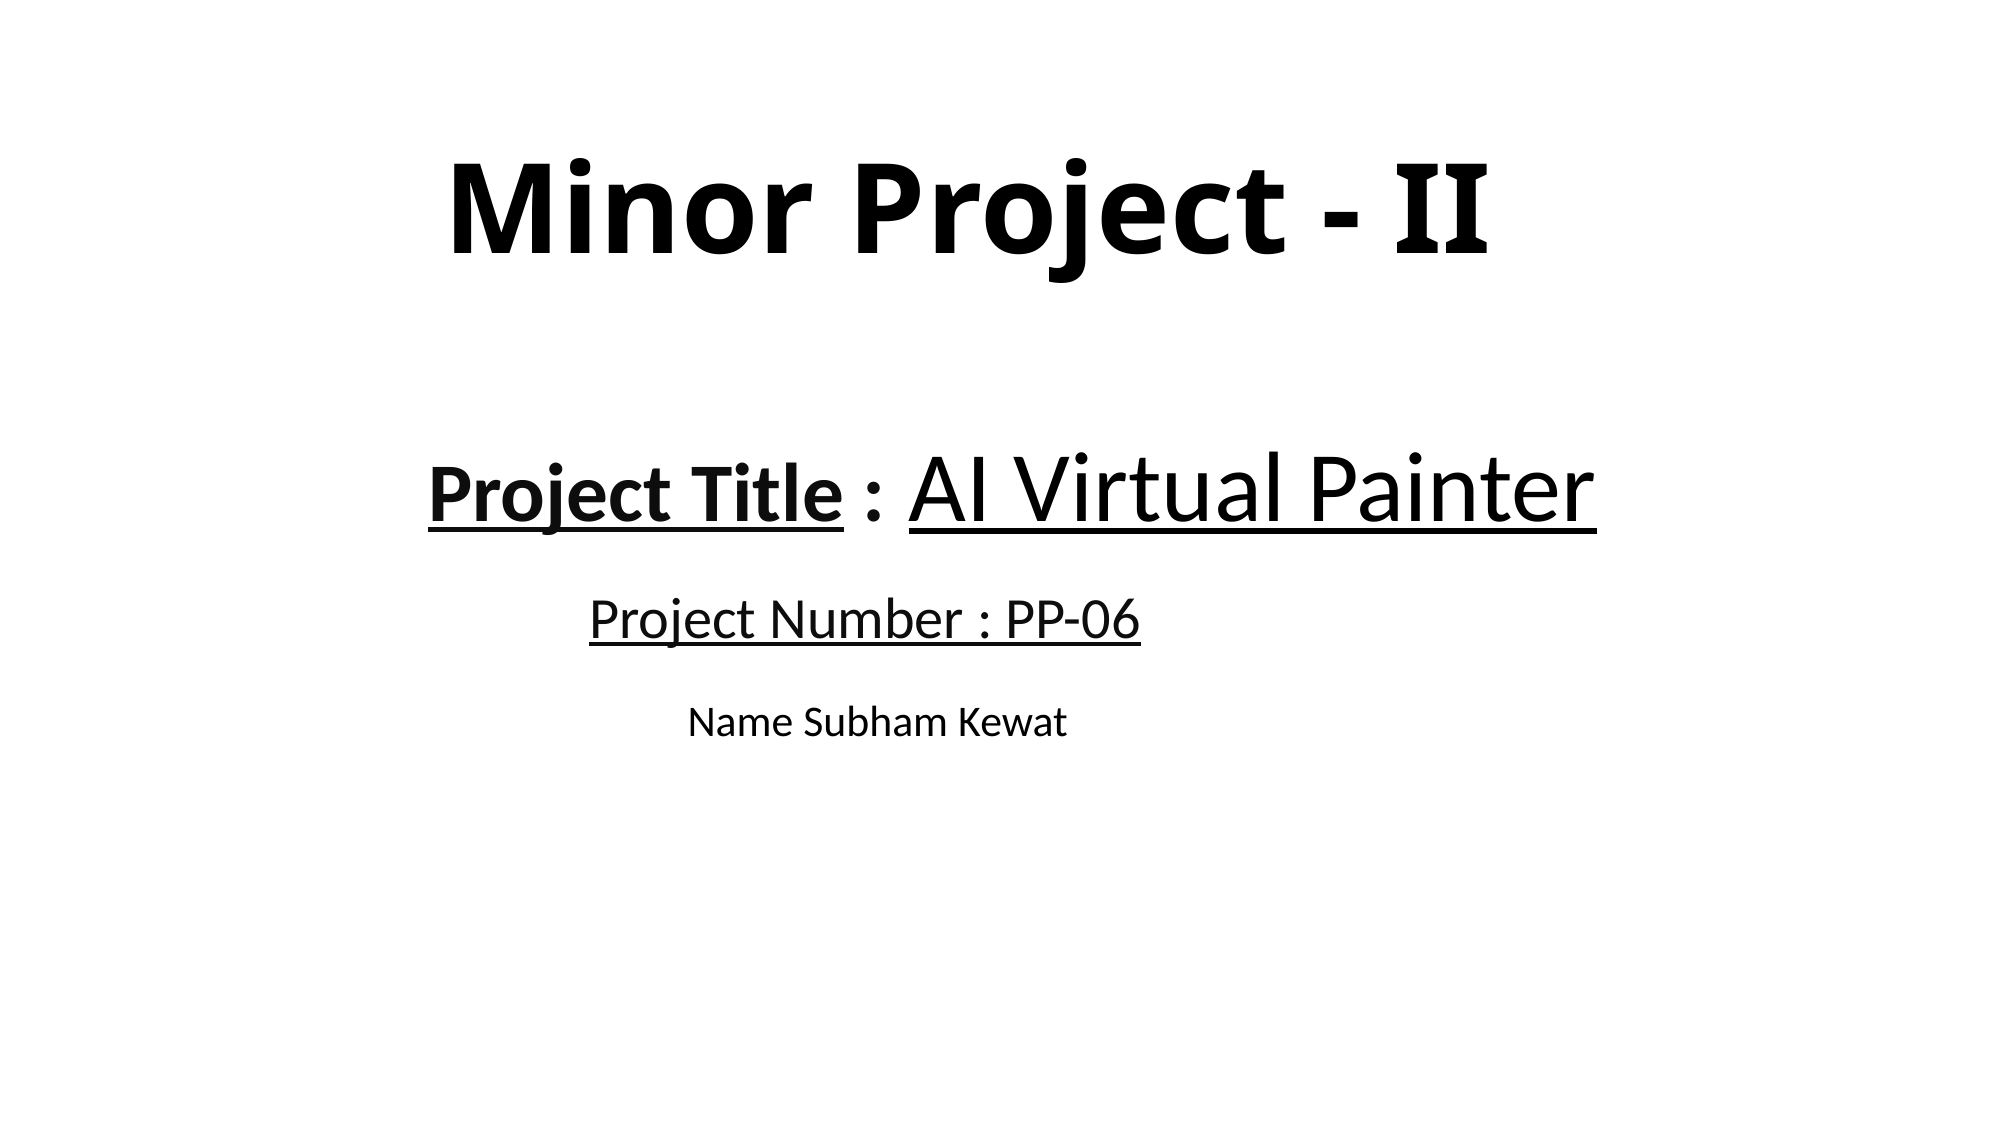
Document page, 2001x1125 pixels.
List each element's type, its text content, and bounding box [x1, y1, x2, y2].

text_box Project Number : PP-06 [574, 572, 672, 658]
text_box Name Subham Kewat [672, 545, 1301, 753]
title Minor Project - II [336, 100, 1600, 289]
subtitle Project Title : AI Virtual Painter [47, 427, 1829, 616]
